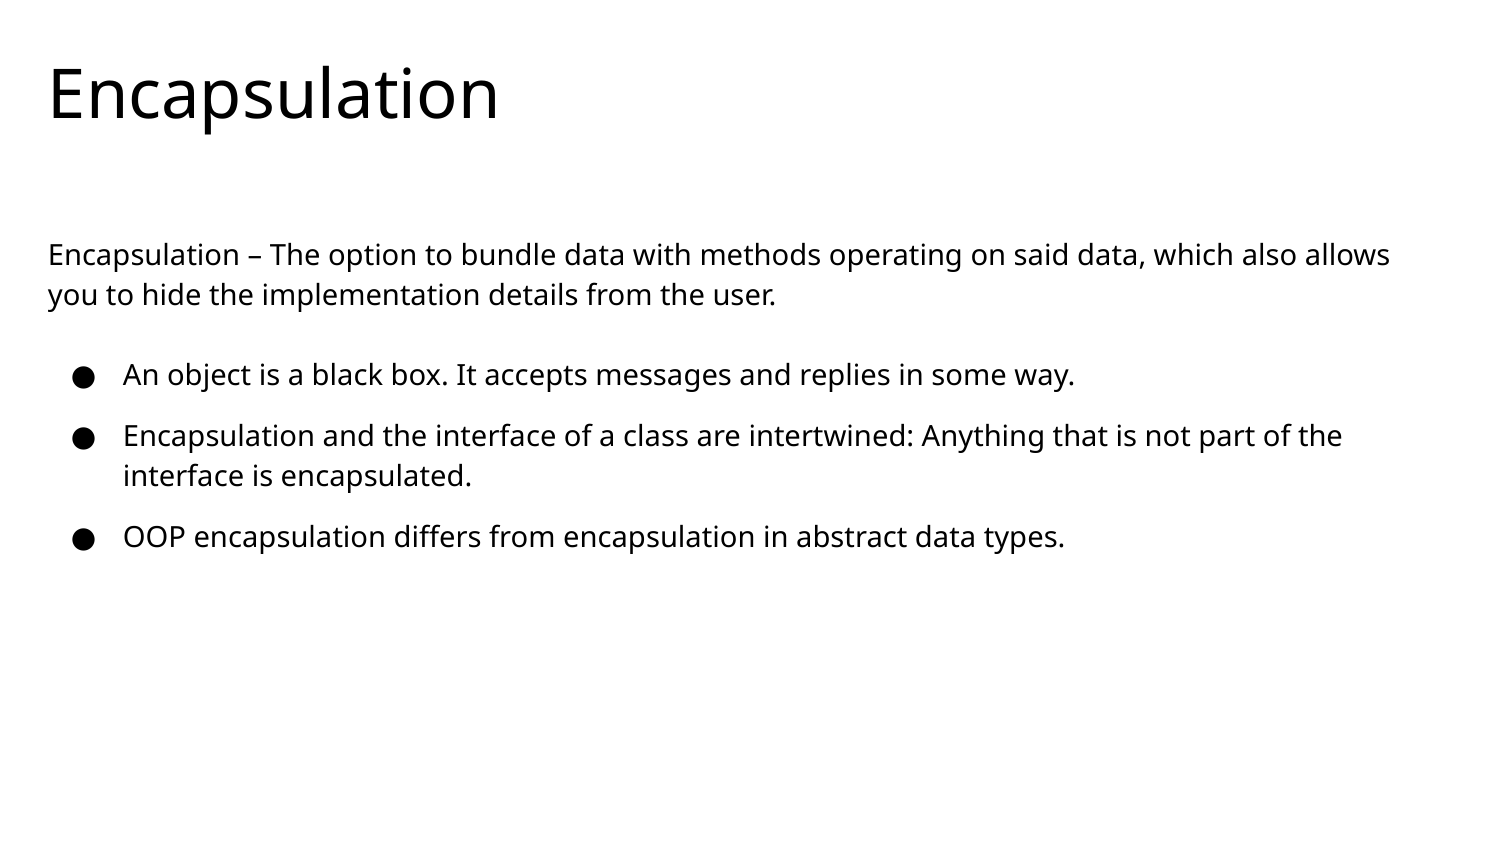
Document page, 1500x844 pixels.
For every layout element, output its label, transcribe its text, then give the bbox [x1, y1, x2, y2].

list Encapsulation – The option to bundle data with methods operating on said data, which also allows you to hide the implementation details from the user. An object is a black box. It accepts messages and replies in some way. Encapsulation and the interface of a class are intertwined: Anything that is not part of the interface is encapsulated. OOP encapsulation differs from encapsulation in abstract data types. [48, 218, 1430, 648]
title Encapsulation [48, 48, 1443, 123]
